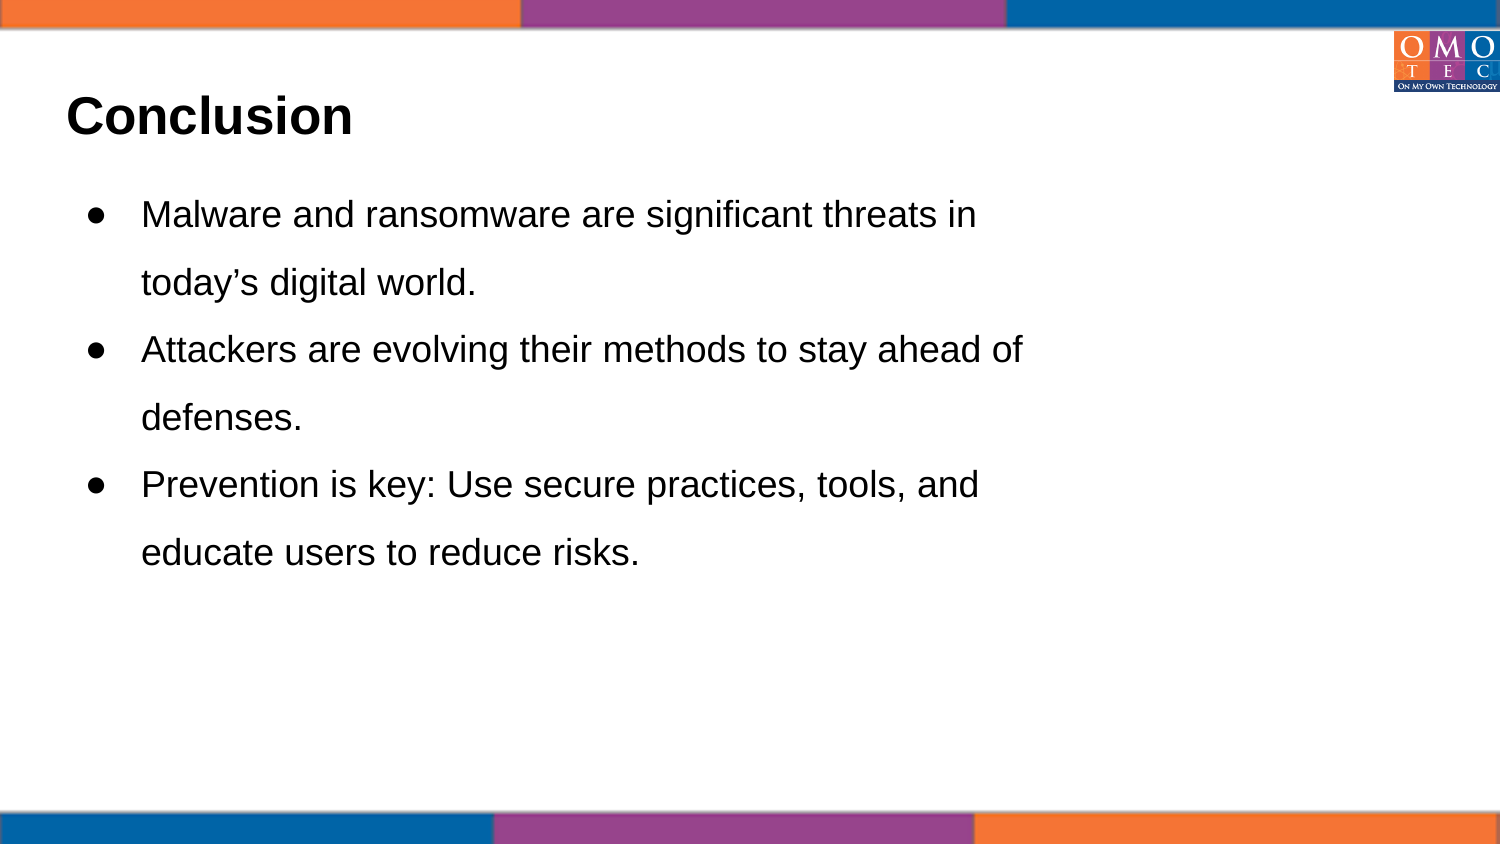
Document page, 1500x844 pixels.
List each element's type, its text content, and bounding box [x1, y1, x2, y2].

list Malware and ransomware are significant threats in today’s digital world. Attackers are evolving their methods to stay ahead of defenses. Prevention is key: Use secure practices, tools, and educate users to reduce risks. [51, 152, 1070, 757]
picture [0, 0, 1500, 844]
title Conclusion [51, 66, 1449, 161]
